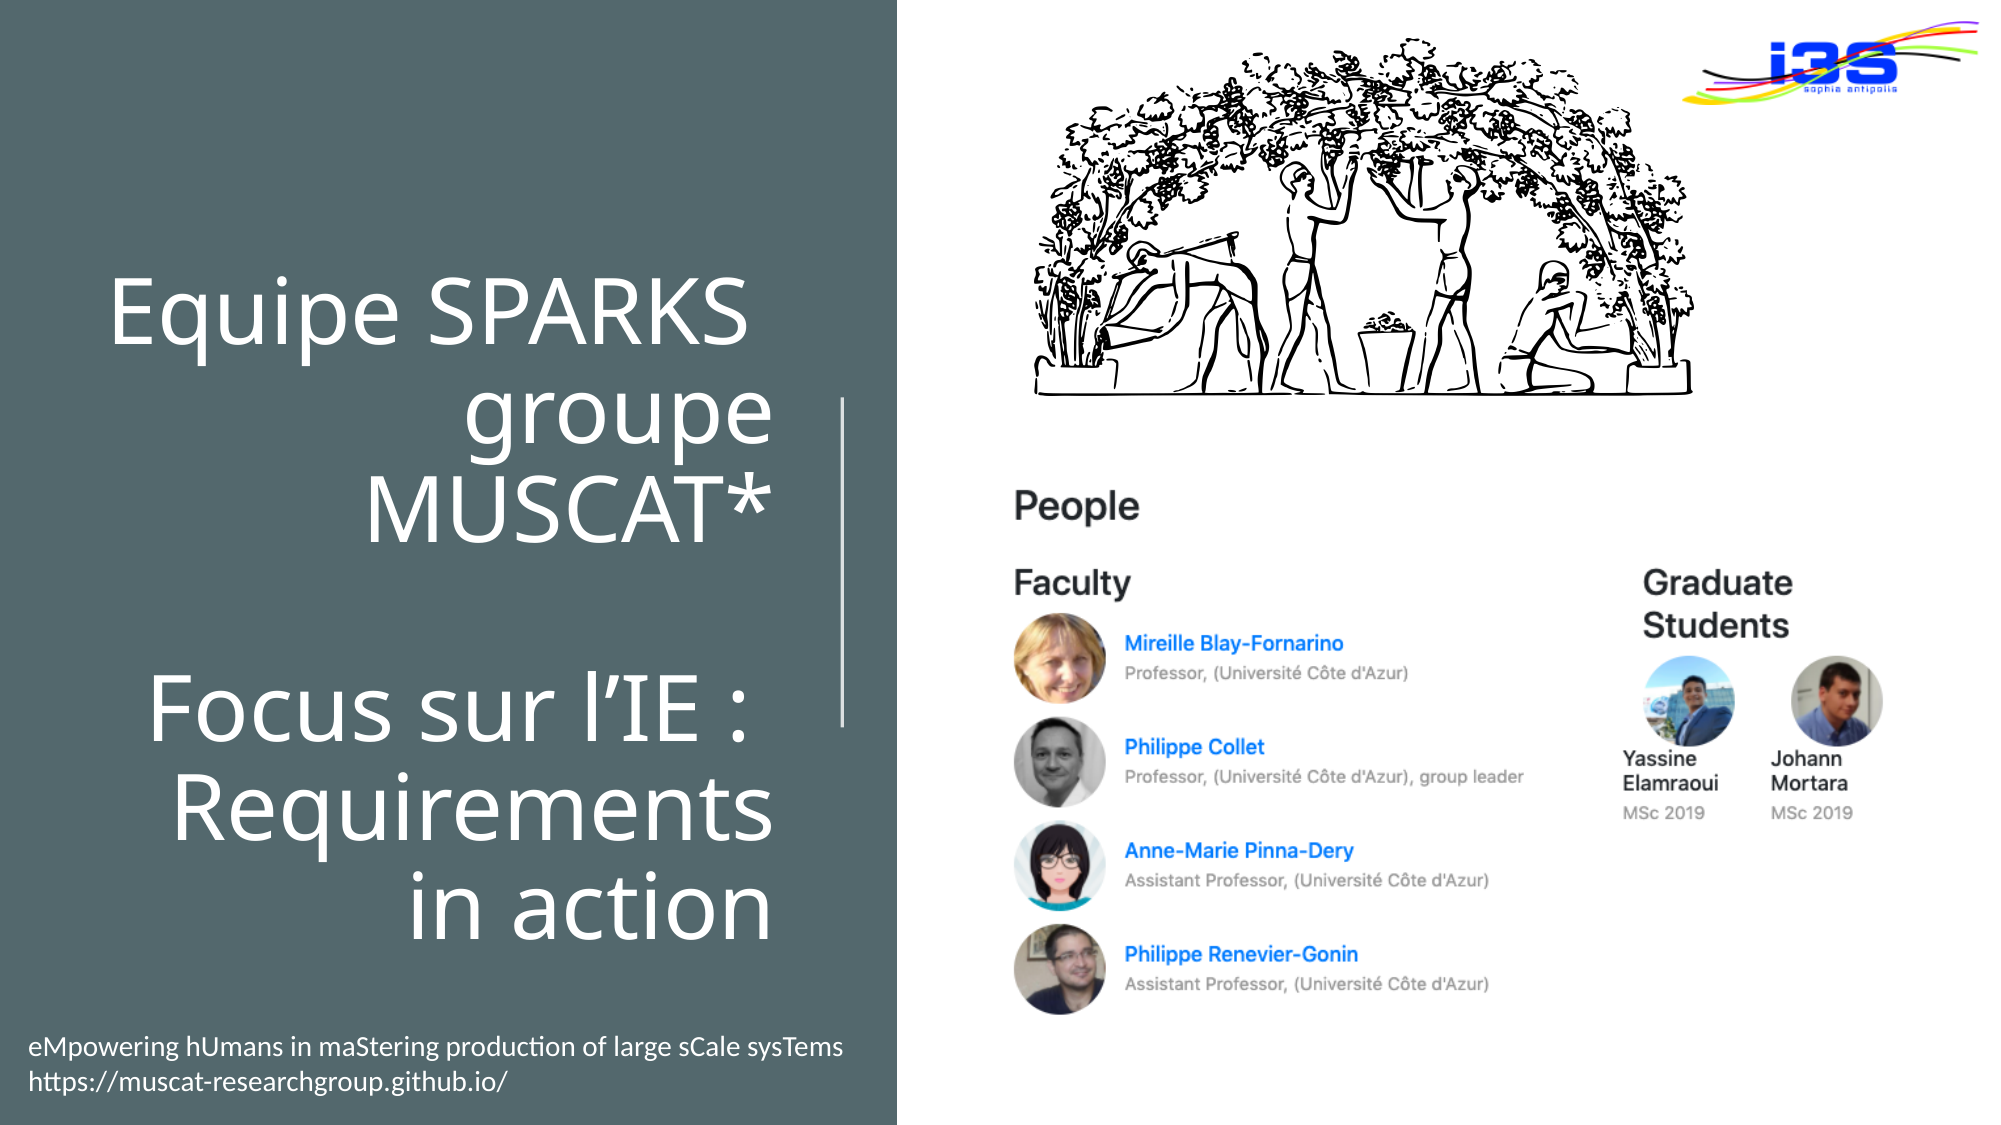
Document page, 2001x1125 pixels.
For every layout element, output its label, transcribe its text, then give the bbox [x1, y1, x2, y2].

title Equipe SPARKS groupe MUSCAT* Focus sur l’IE : Requirements in action [88, 104, 791, 1019]
text_box [0, 0, 898, 1125]
picture [946, 472, 1963, 1020]
text_box eMpowering hUmans in maStering production of large sCale sysTems https://muscat-researchgroup.github.io/ [13, 1019, 866, 1105]
picture [1034, 21, 1980, 396]
